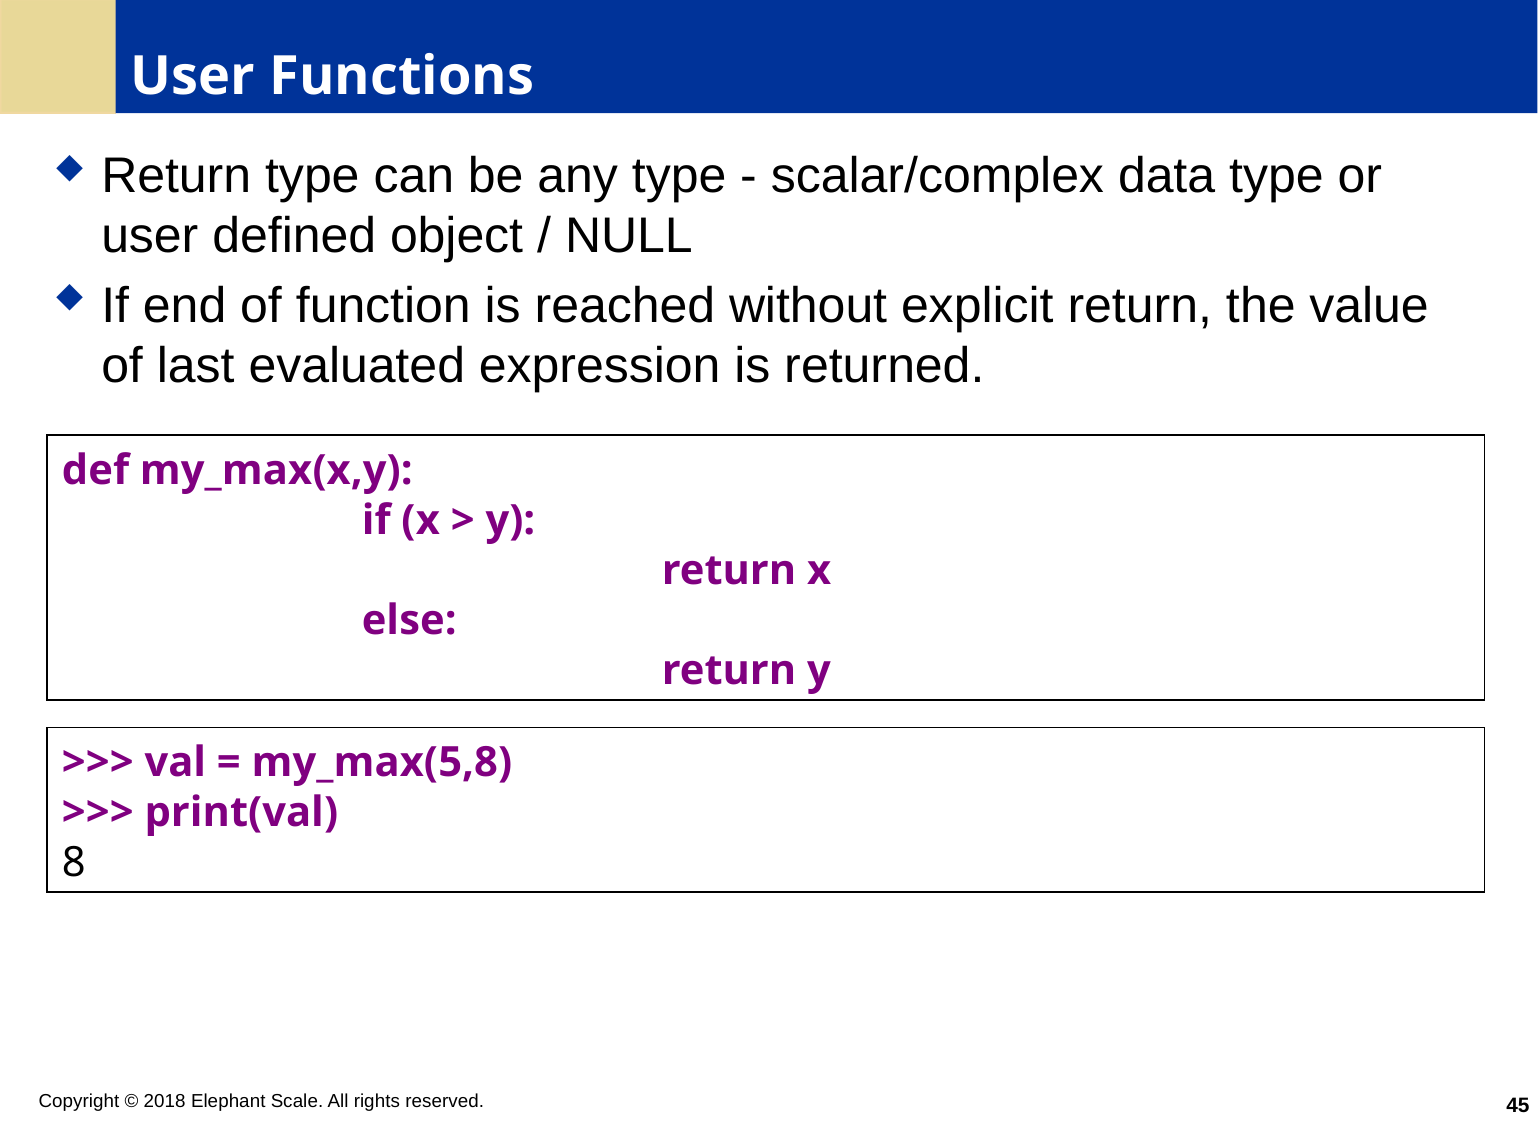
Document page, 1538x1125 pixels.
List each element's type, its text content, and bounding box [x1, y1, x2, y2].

title User Functions [115, 0, 1538, 114]
picture [0, 0, 115, 114]
list Return type can be any type - scalar/complex data type or user defined object / NULL If end of function is reached without explicit return, the value of last evaluated expression is returned. [38, 134, 1500, 1080]
footer Copyright © 2018 Elephant Scale. All rights reserved. [38, 1088, 932, 1112]
text_box >>> val = my_max(5,8) >>> print(val) 8 [47, 727, 1485, 893]
text_box def my_max(x,y): if (x > y): return x else: return y [47, 435, 1485, 700]
slide_number 45 [1439, 1079, 1530, 1117]
